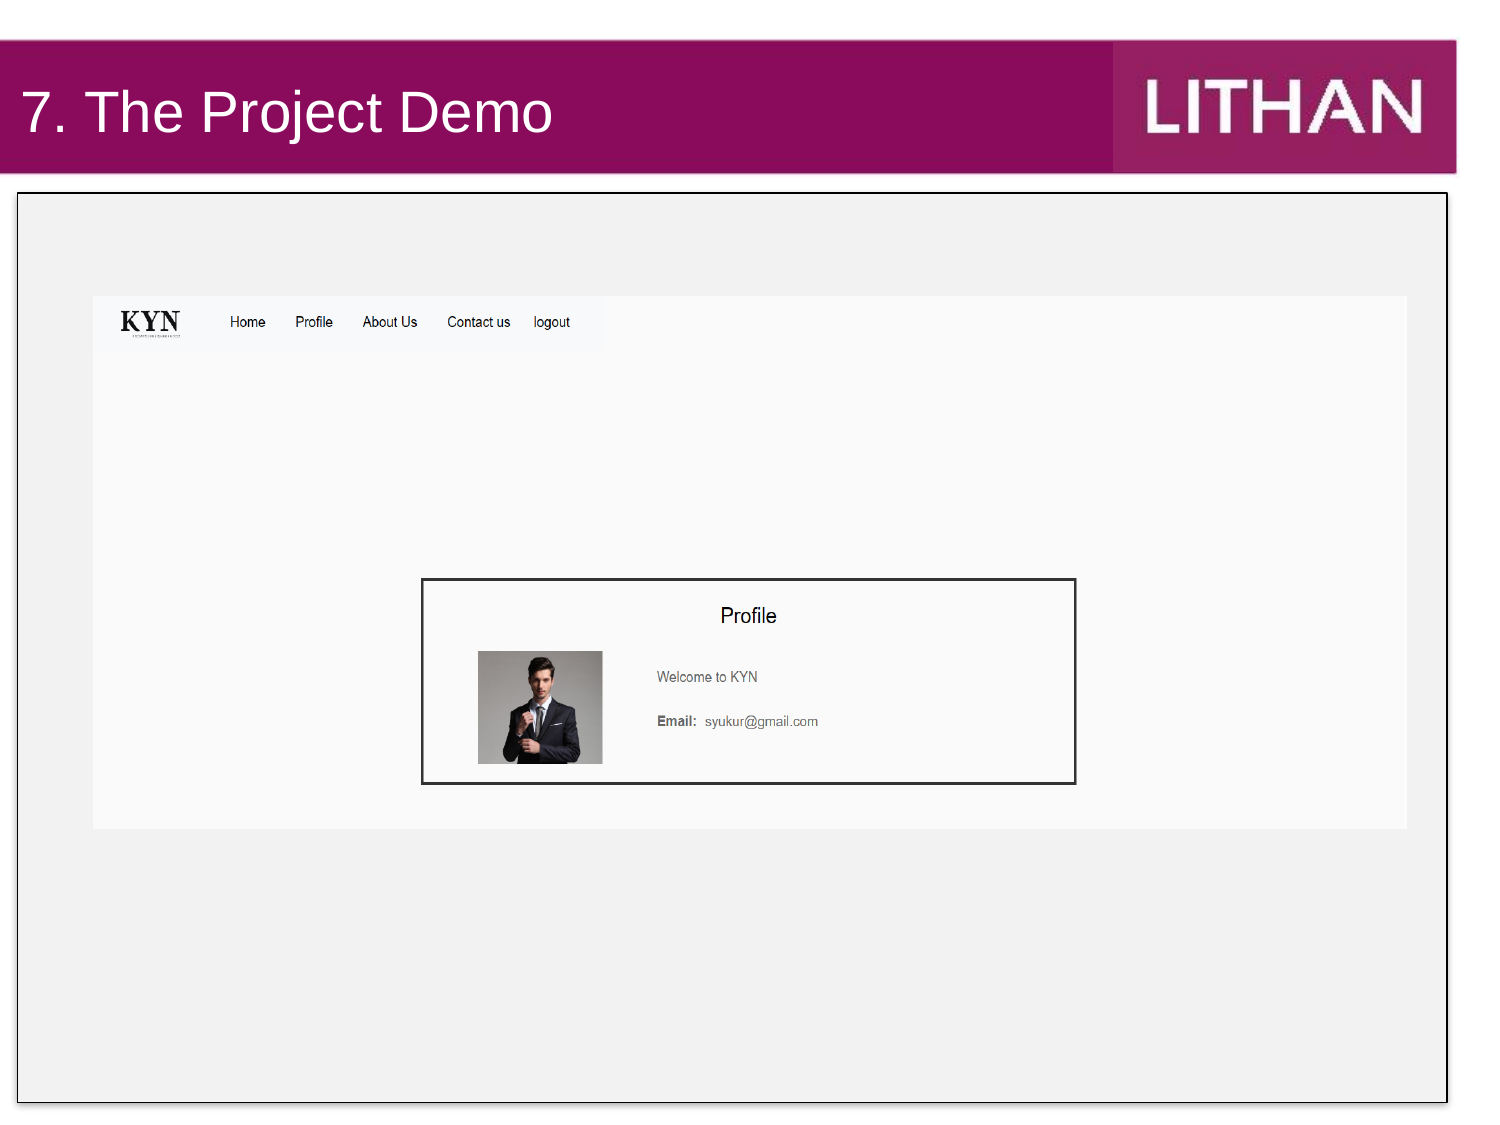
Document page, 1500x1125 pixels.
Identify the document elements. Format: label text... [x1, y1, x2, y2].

text_box [17, 192, 1448, 1103]
picture [0, 37, 1460, 178]
text_box 7. The Project Demo [5, 66, 1104, 152]
picture [92, 296, 1408, 829]
